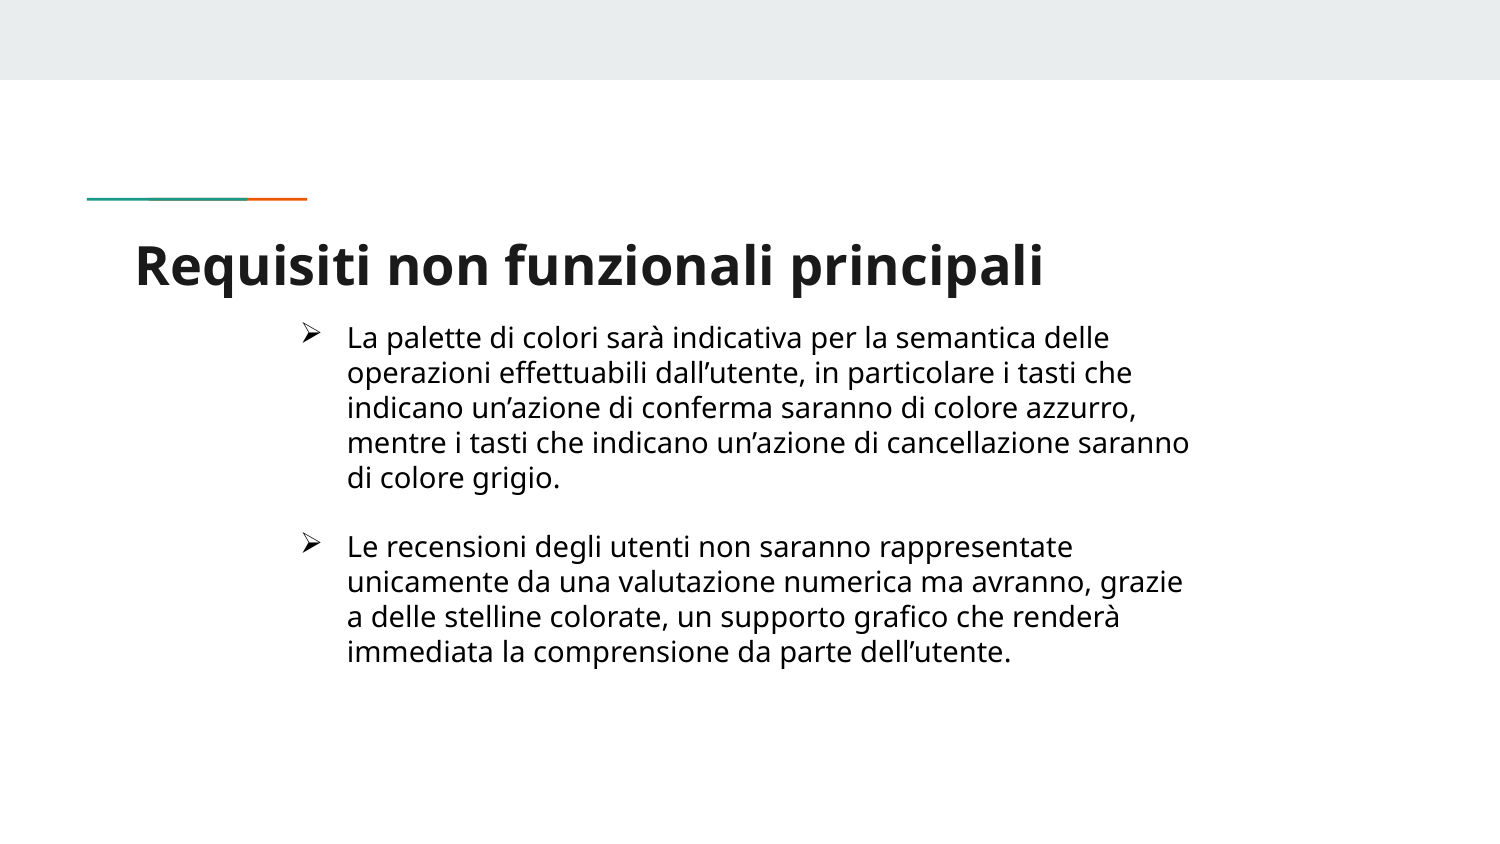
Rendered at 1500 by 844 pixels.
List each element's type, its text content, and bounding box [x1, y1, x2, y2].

title Requisiti non funzionali principali [119, 216, 1381, 305]
text_box La palette di colori sarà indicativa per la semantica delle operazioni effettuabili dall’utente, in particolare i tasti che indicano un’azione di conferma saranno di colore azzurro, mentre i tasti che indicano un’azione di cancellazione saranno di colore grigio. Le recensioni degli utenti non saranno rappresentate unicamente da una valutazione numerica ma avranno, grazie a delle stelline colorate, un supporto grafico che renderà immediata la comprensione da parte dell’utente. [284, 304, 1215, 742]
